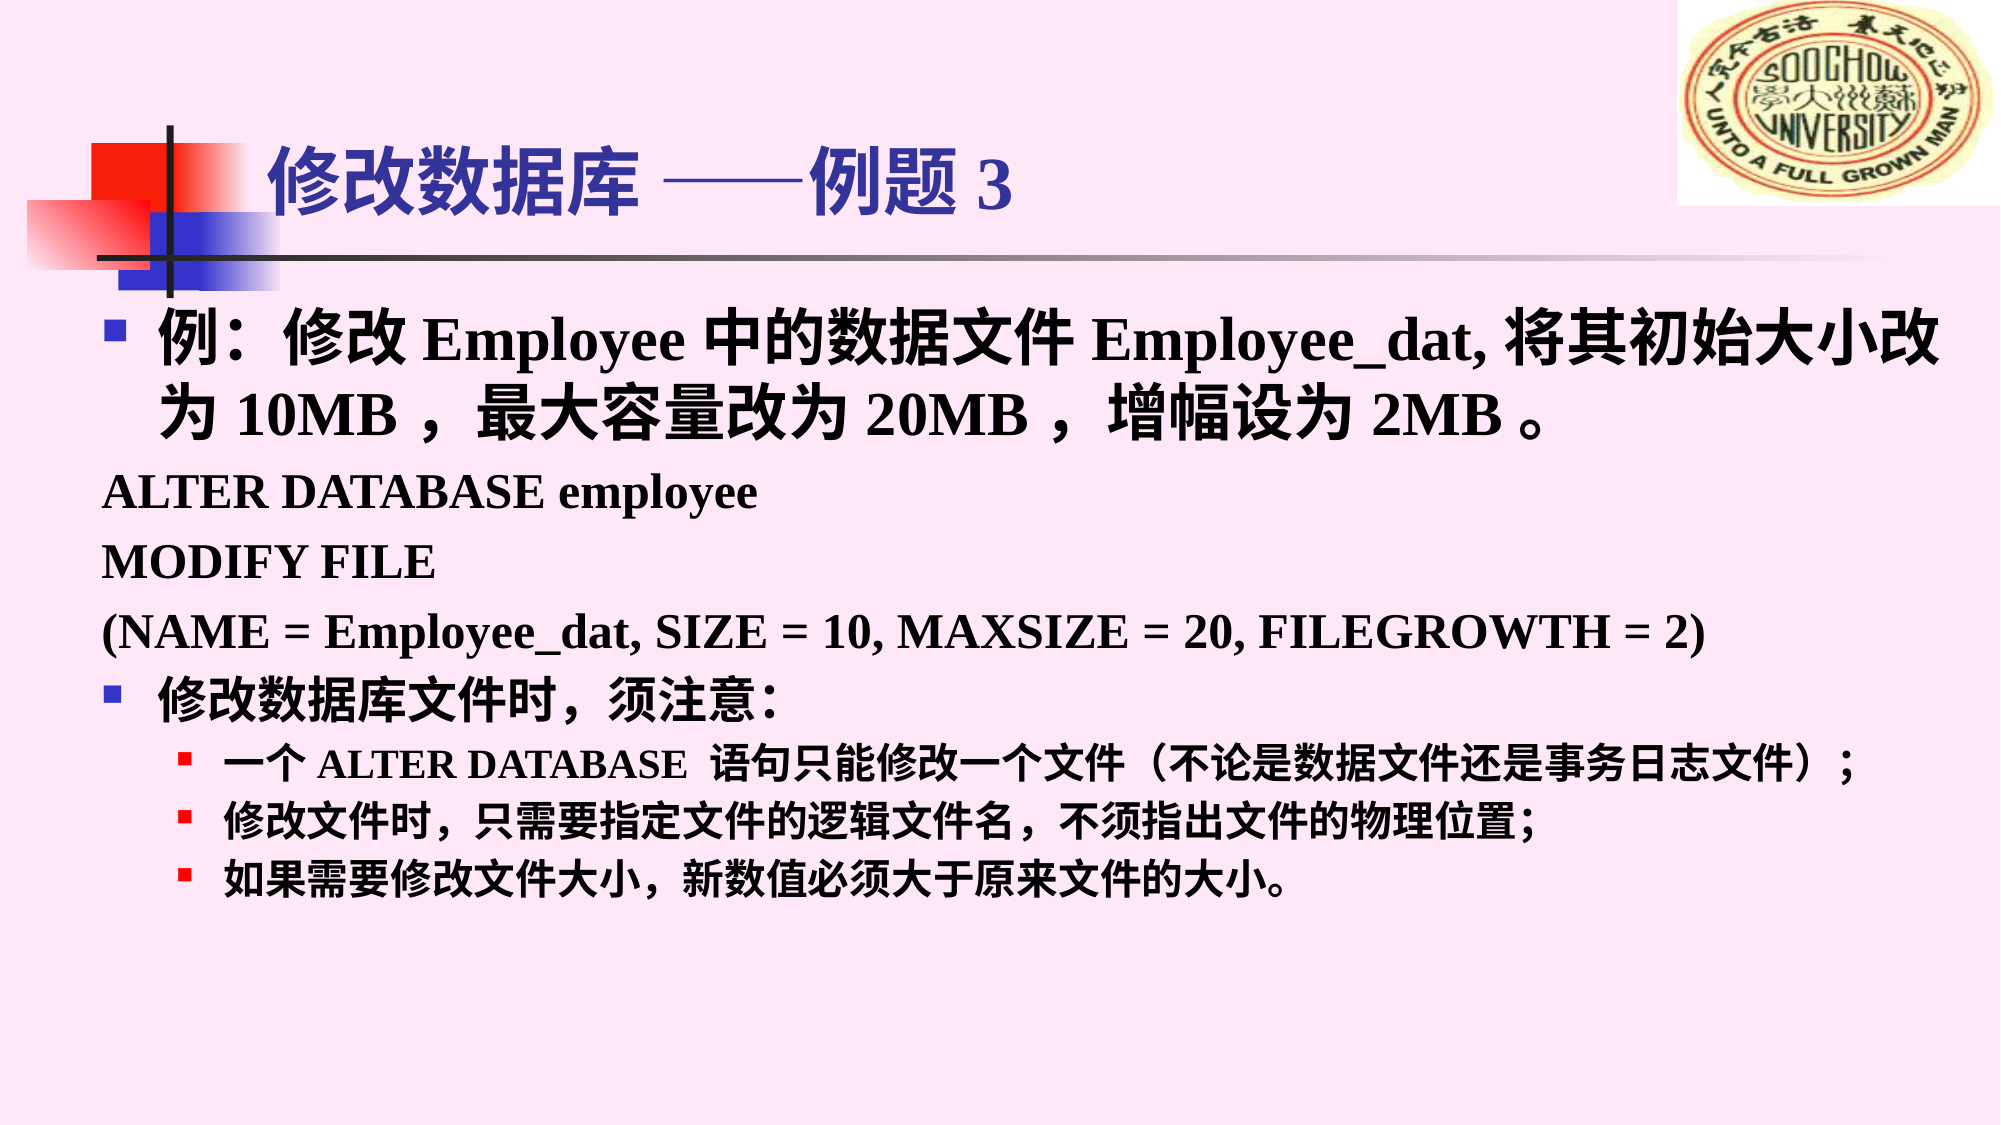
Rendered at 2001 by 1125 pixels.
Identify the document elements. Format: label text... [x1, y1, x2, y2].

picture [1677, 0, 2000, 206]
list 例：修改Employee中的数据文件Employee_dat,将其初始大小改为10MB，最大容量改为20MB，增幅设为2MB。 ALTER DATABASE employee MODIFY FILE (NAME = Employee_dat, SIZE = 10, MAXSIZE = 20, FILEGROWTH = 2) 修改数据库文件时，须注意： 一个ALTER DATABASE 语句只能修改一个文件（不论是数据文件还是事务日志文件）； 修改文件时，只需要指定文件的逻辑文件名，不须指出文件的物理位置； 如果需要修改文件大小，新数值必须大于原来文件的大小。 [86, 290, 1961, 1037]
title 修改数据库 ——例题3 [251, 101, 1957, 232]
